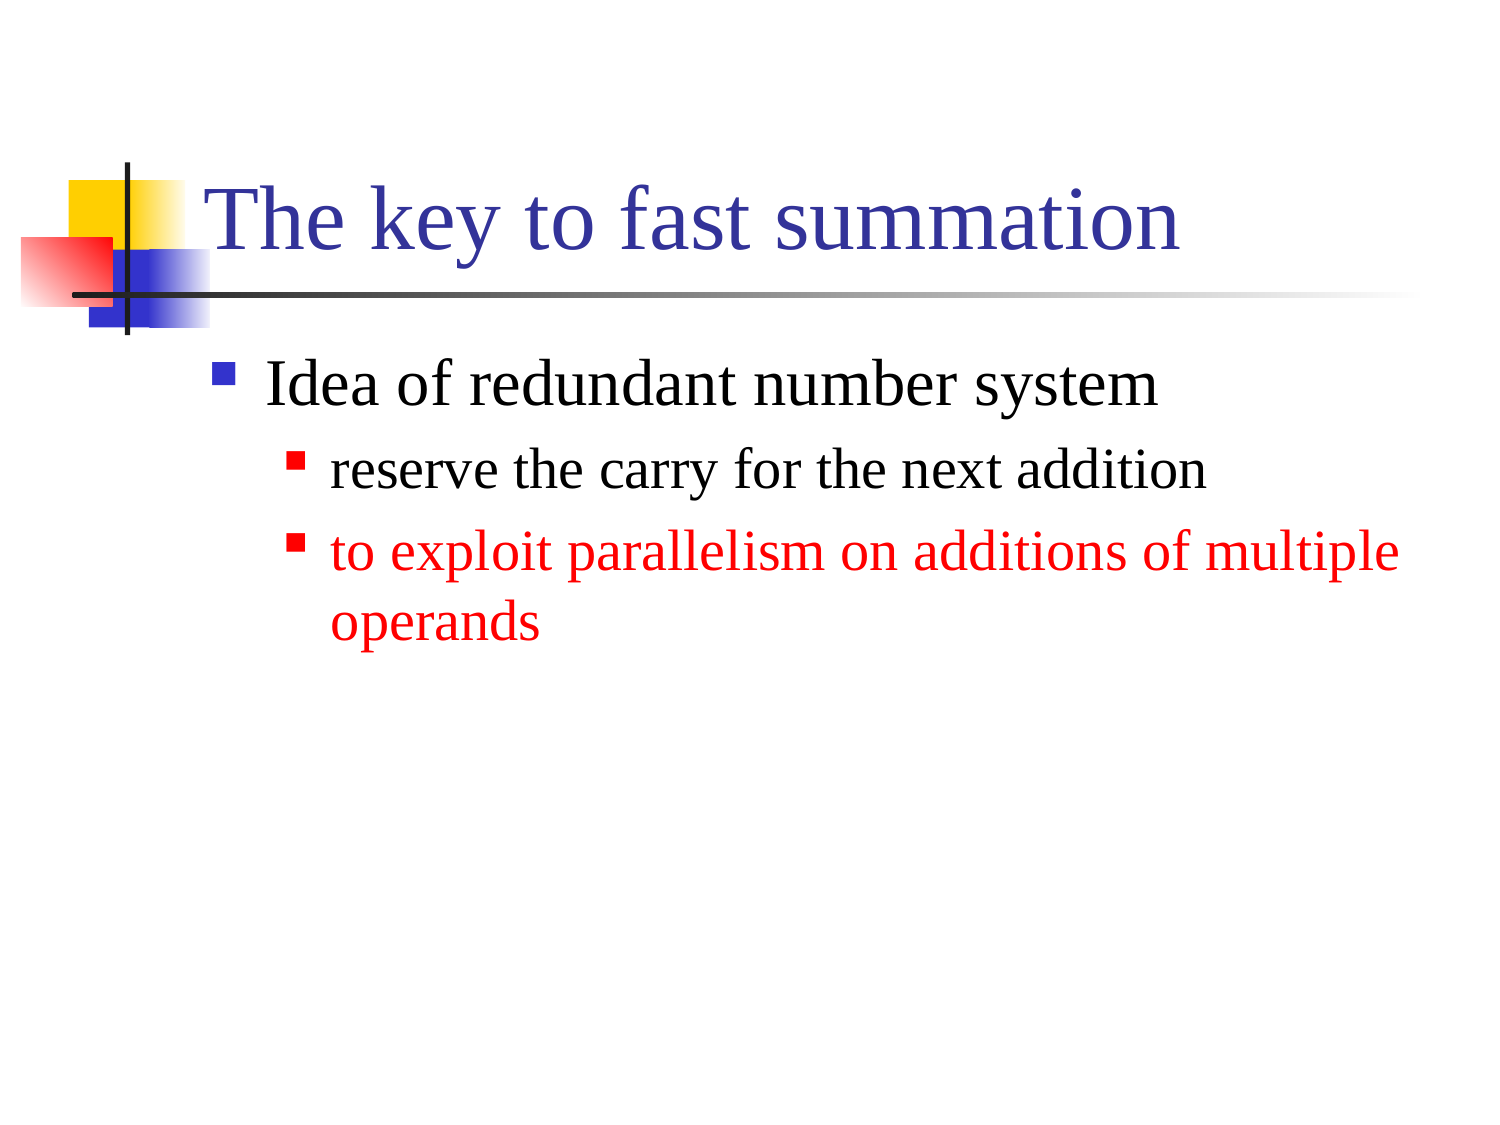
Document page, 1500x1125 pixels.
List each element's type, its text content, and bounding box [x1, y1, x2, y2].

title The key to fast summation [188, 35, 1468, 275]
list Idea of redundant number system reserve the carry for the next addition to exploit parallelism on additions of multiple operands [193, 331, 1469, 1006]
